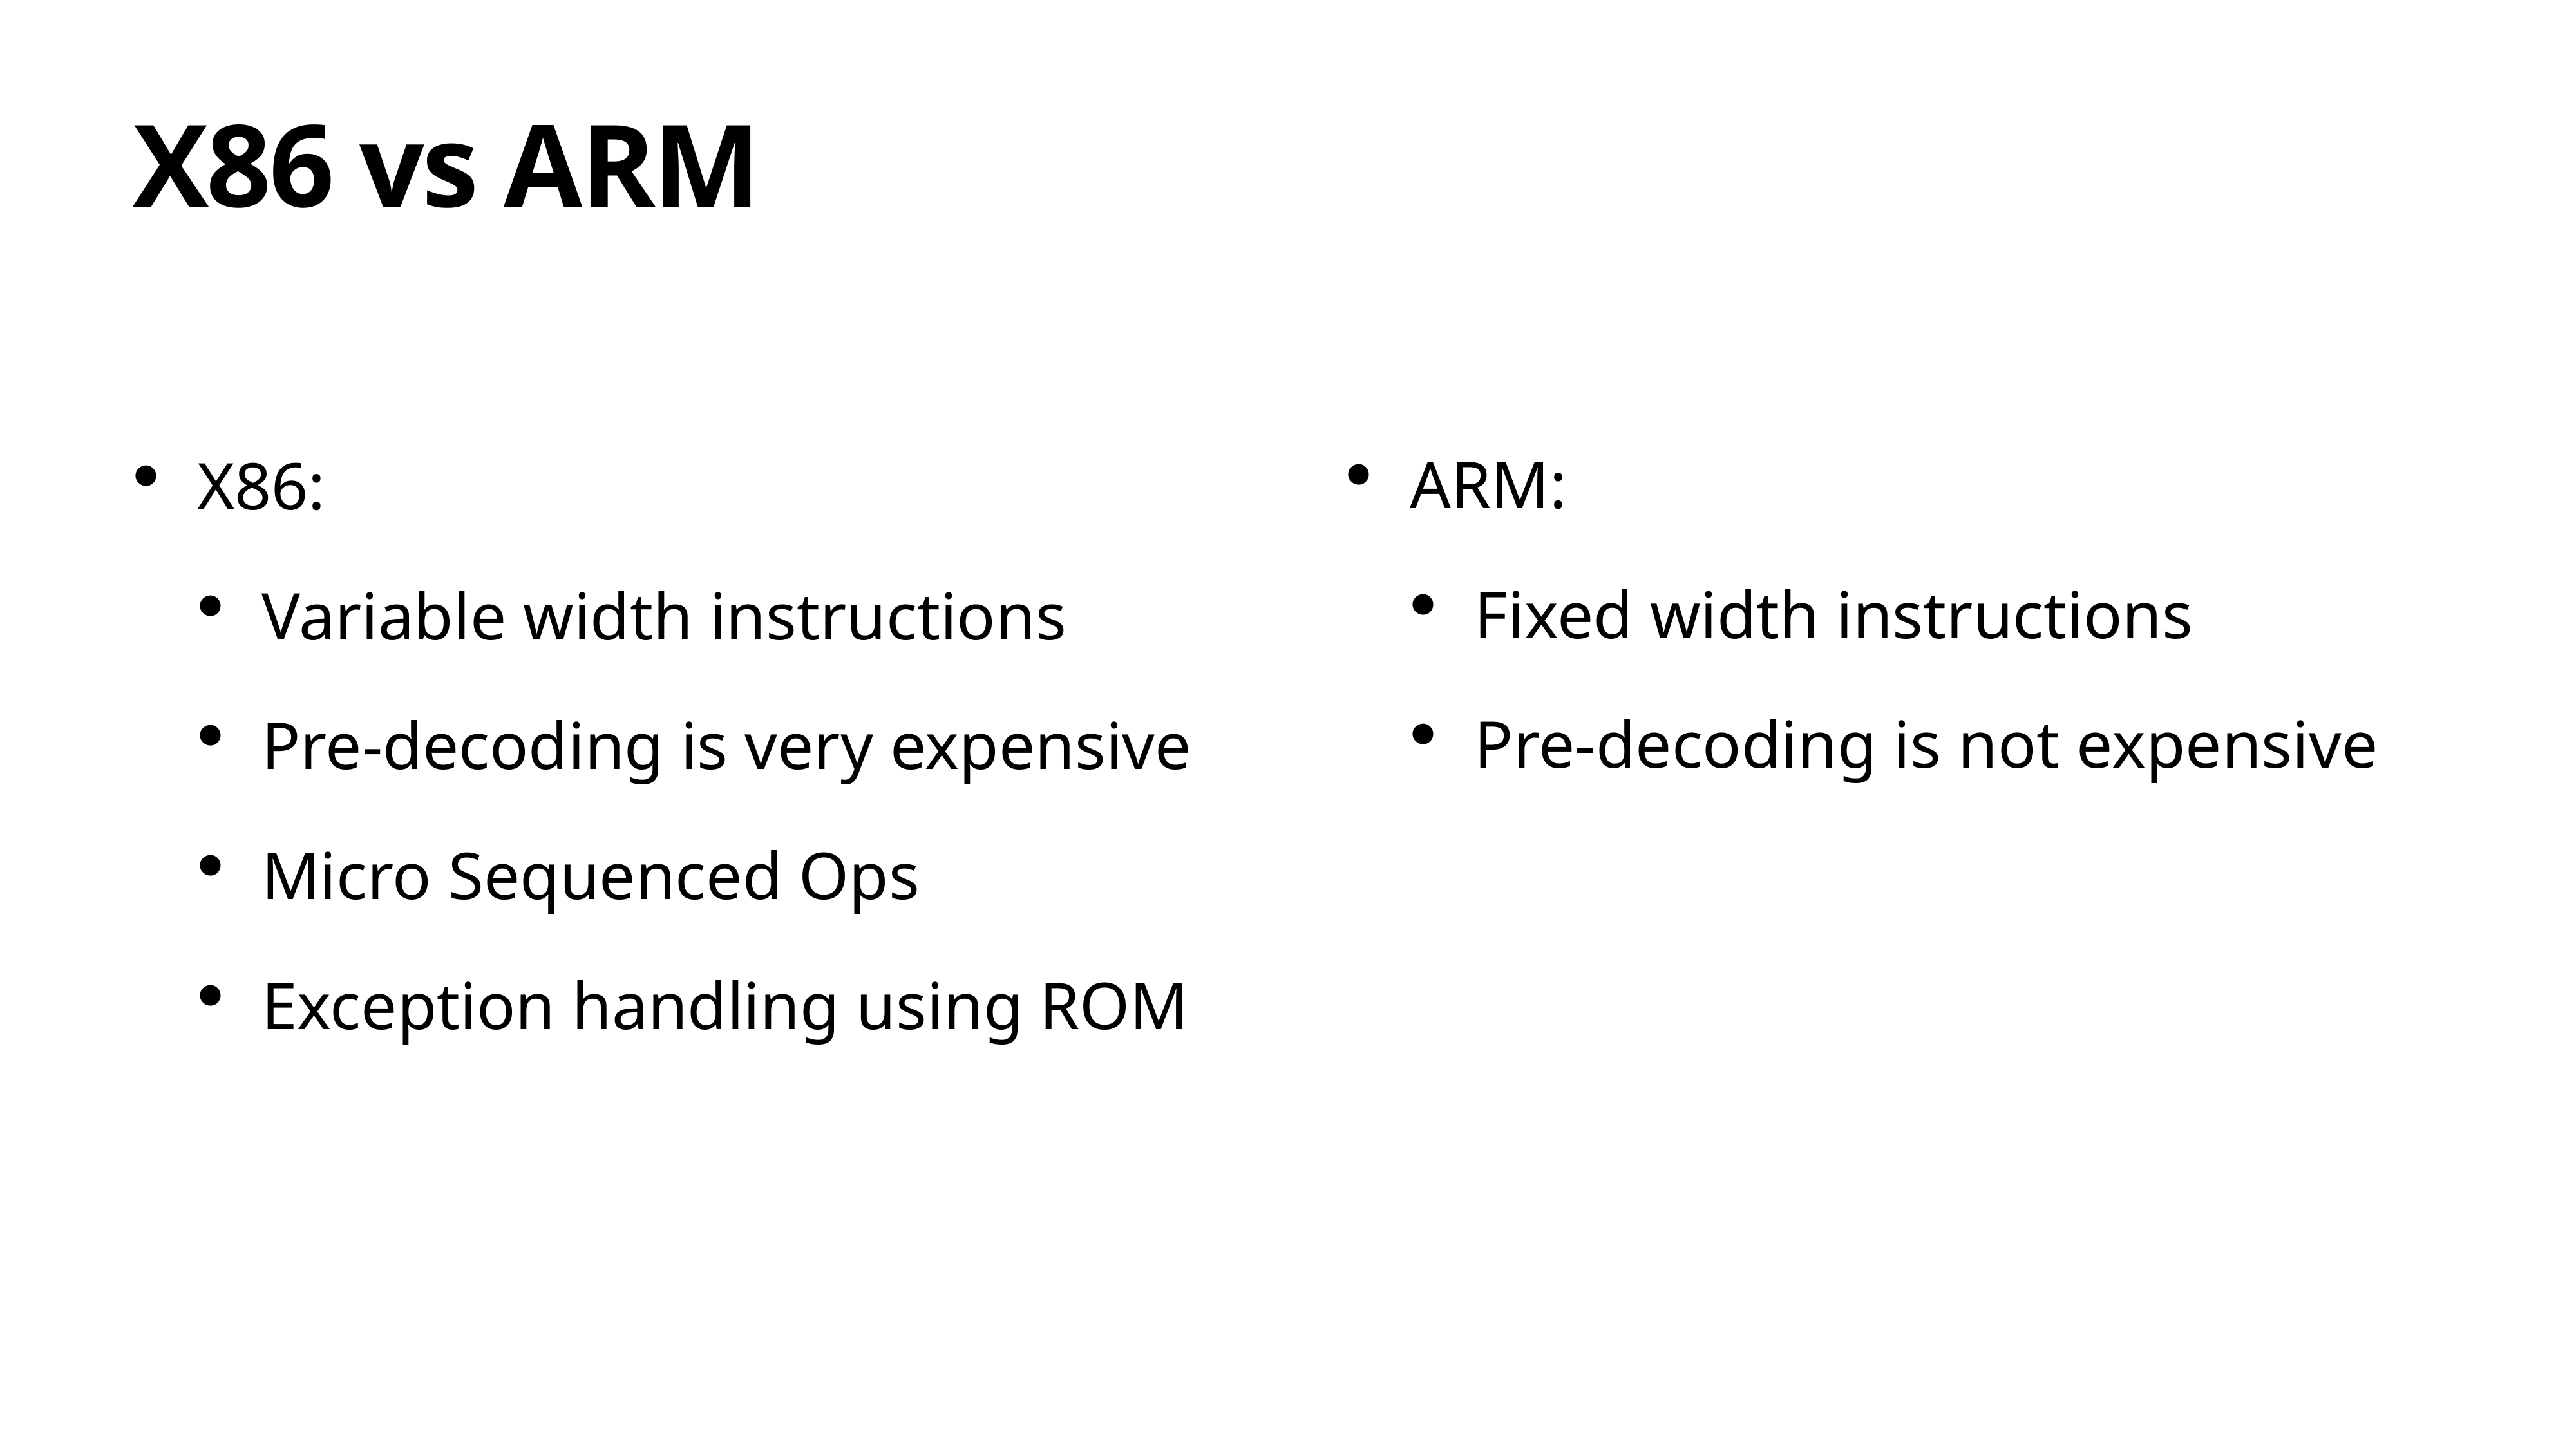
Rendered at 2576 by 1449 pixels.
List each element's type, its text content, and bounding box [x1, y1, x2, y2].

list X86: Variable width instructions Pre-decoding is very expensive Micro Sequenced Ops Exception handling using ROM [127, 448, 1249, 1321]
text_box ARM: Fixed width instructions Pre-decoding is not expensive [1340, 448, 2462, 1335]
title X86 vs ARM [127, 113, 2449, 266]
